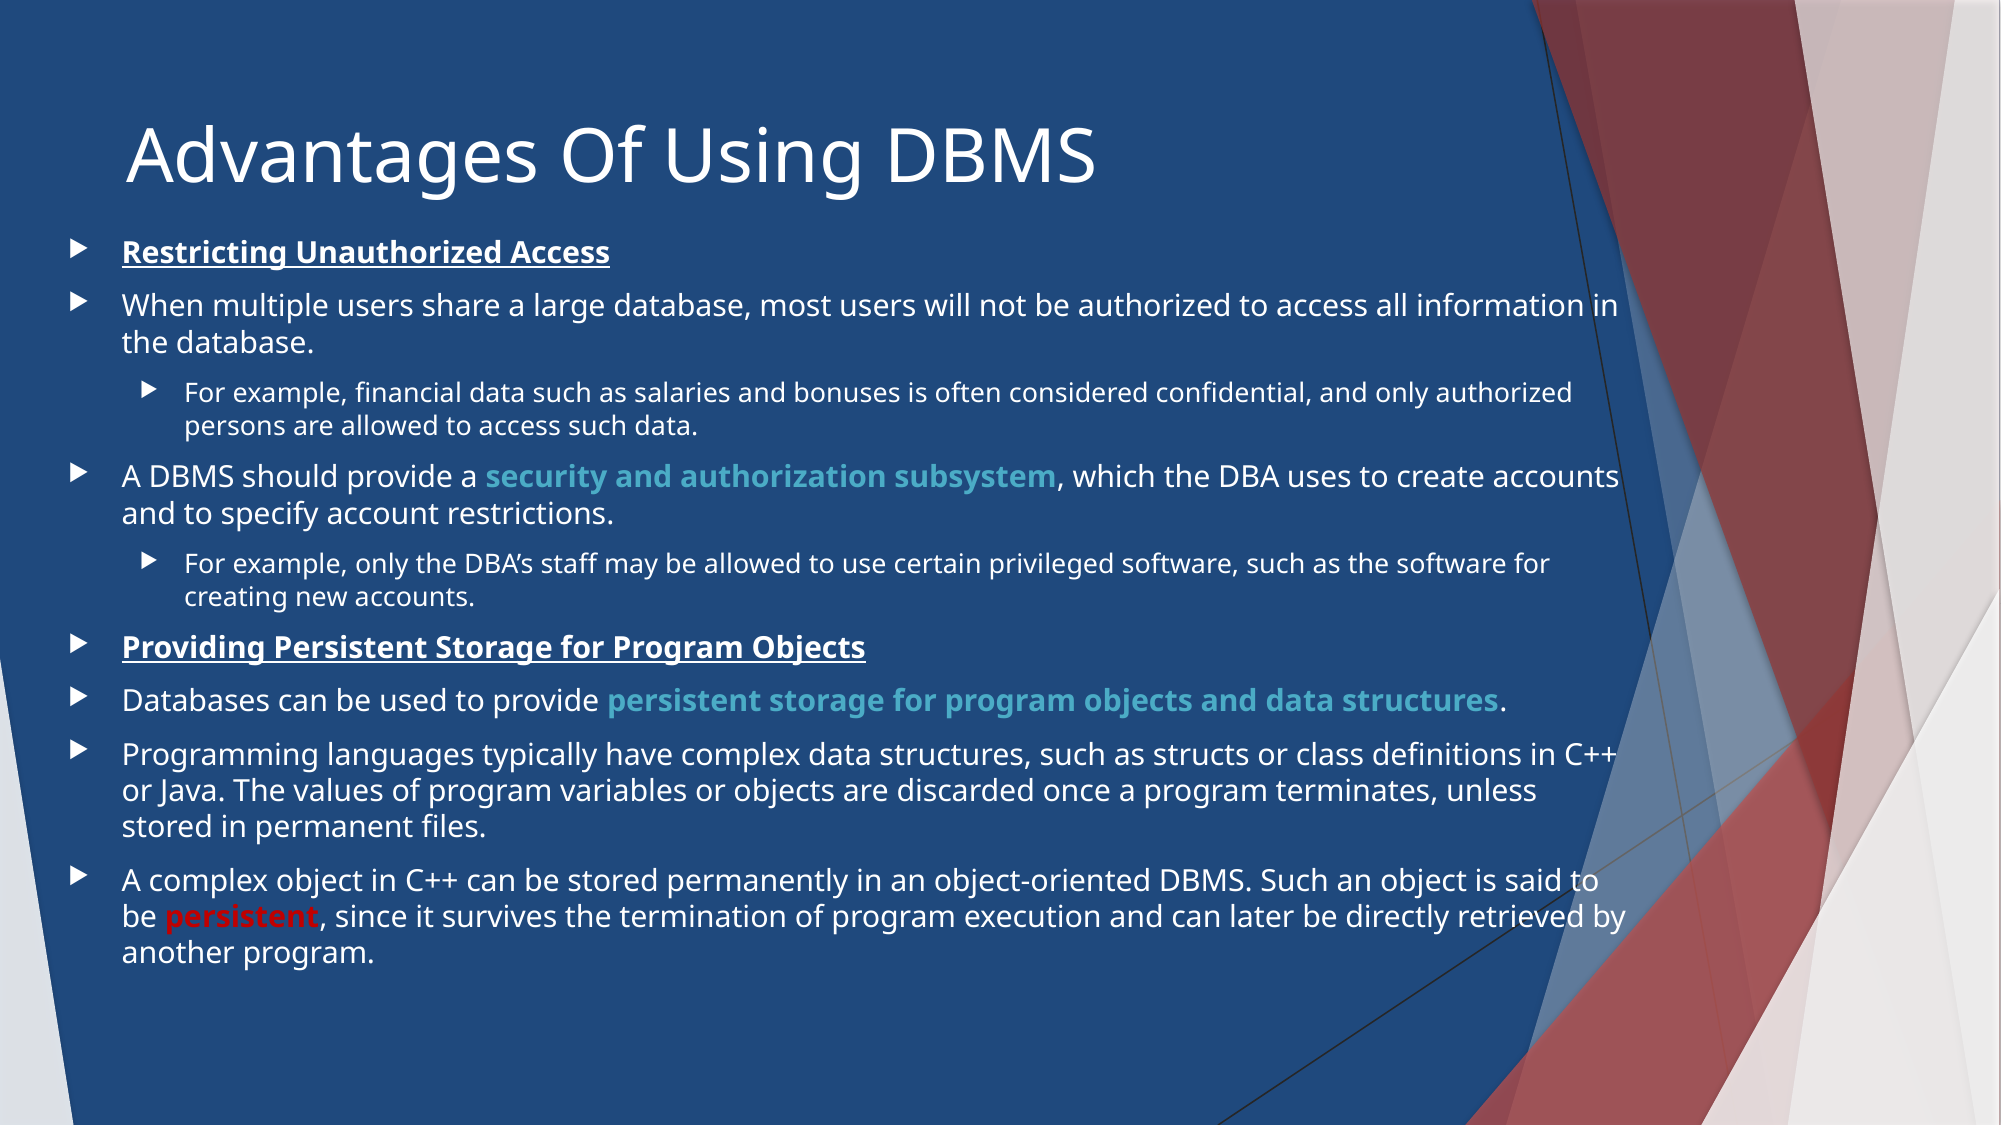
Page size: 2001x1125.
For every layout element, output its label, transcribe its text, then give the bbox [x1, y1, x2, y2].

title Advantages Of Using DBMS [111, 99, 1522, 225]
list Restricting Unauthorized Access When multiple users share a large database, most users will not be authorized to access all information in the database. For example, financial data such as salaries and bonuses is often considered confidential, and only authorized persons are allowed to access such data. A DBMS should provide a security and authorization subsystem, which the DBA uses to create accounts and to specify account restrictions. For example, only the DBA’s staff may be allowed to use certain privileged software, such as the software for creating new accounts. Providing Persistent Storage for Program Objects Databases can be used to provide persistent storage for program objects and data structures. Programming languages typically have complex data structures, such as structs or class definitions in C++ or Java. The values of program variables or objects are discarded once a program terminates, unless stored in permanent files. A complex object in C++ can be stored permanently in an object-oriented DBMS. Such an object is said to be persistent, since it survives the termination of program execution and can later be directly retrieved by another program. [53, 225, 1650, 982]
